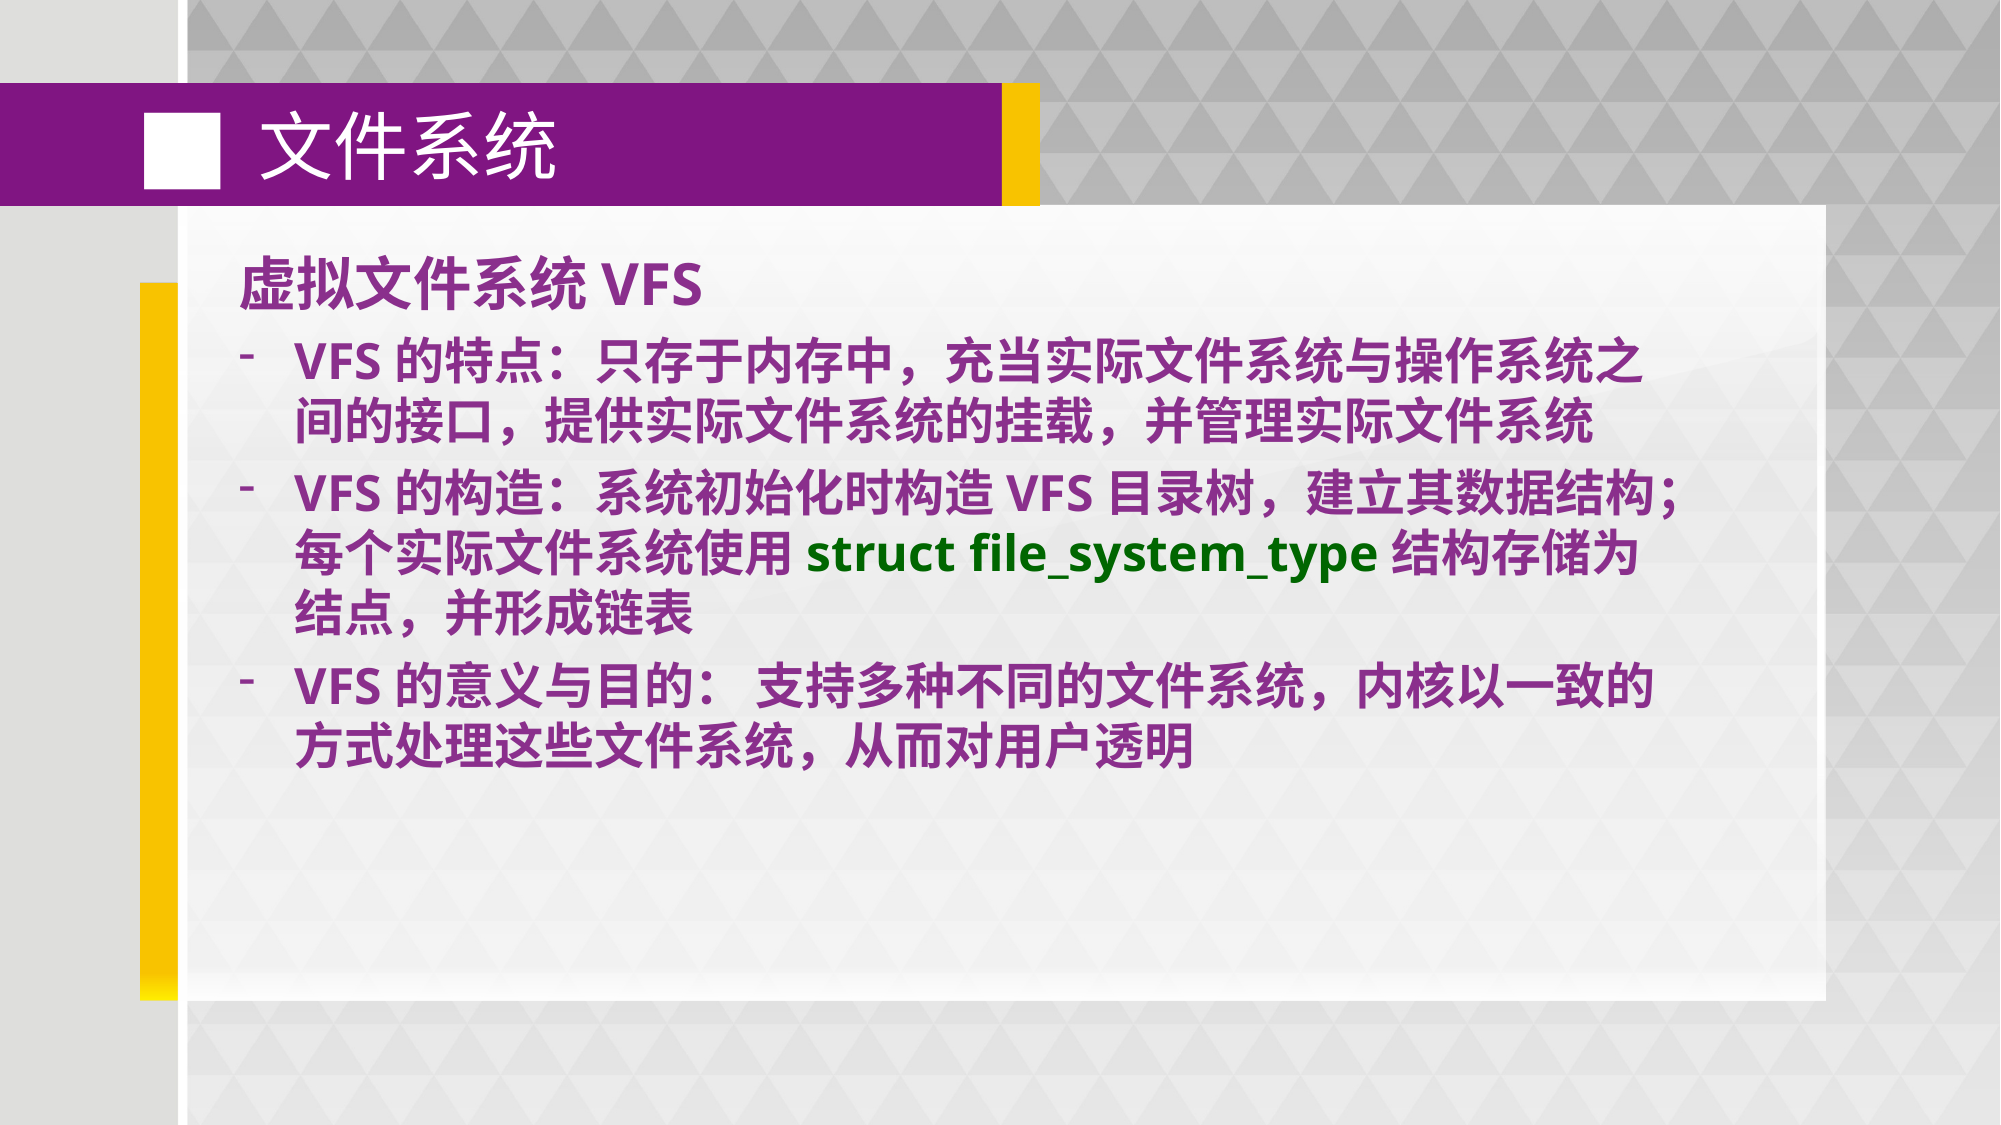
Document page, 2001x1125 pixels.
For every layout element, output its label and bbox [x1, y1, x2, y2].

picture [0, 0, 2000, 1125]
text_box [120, 69, 576, 206]
